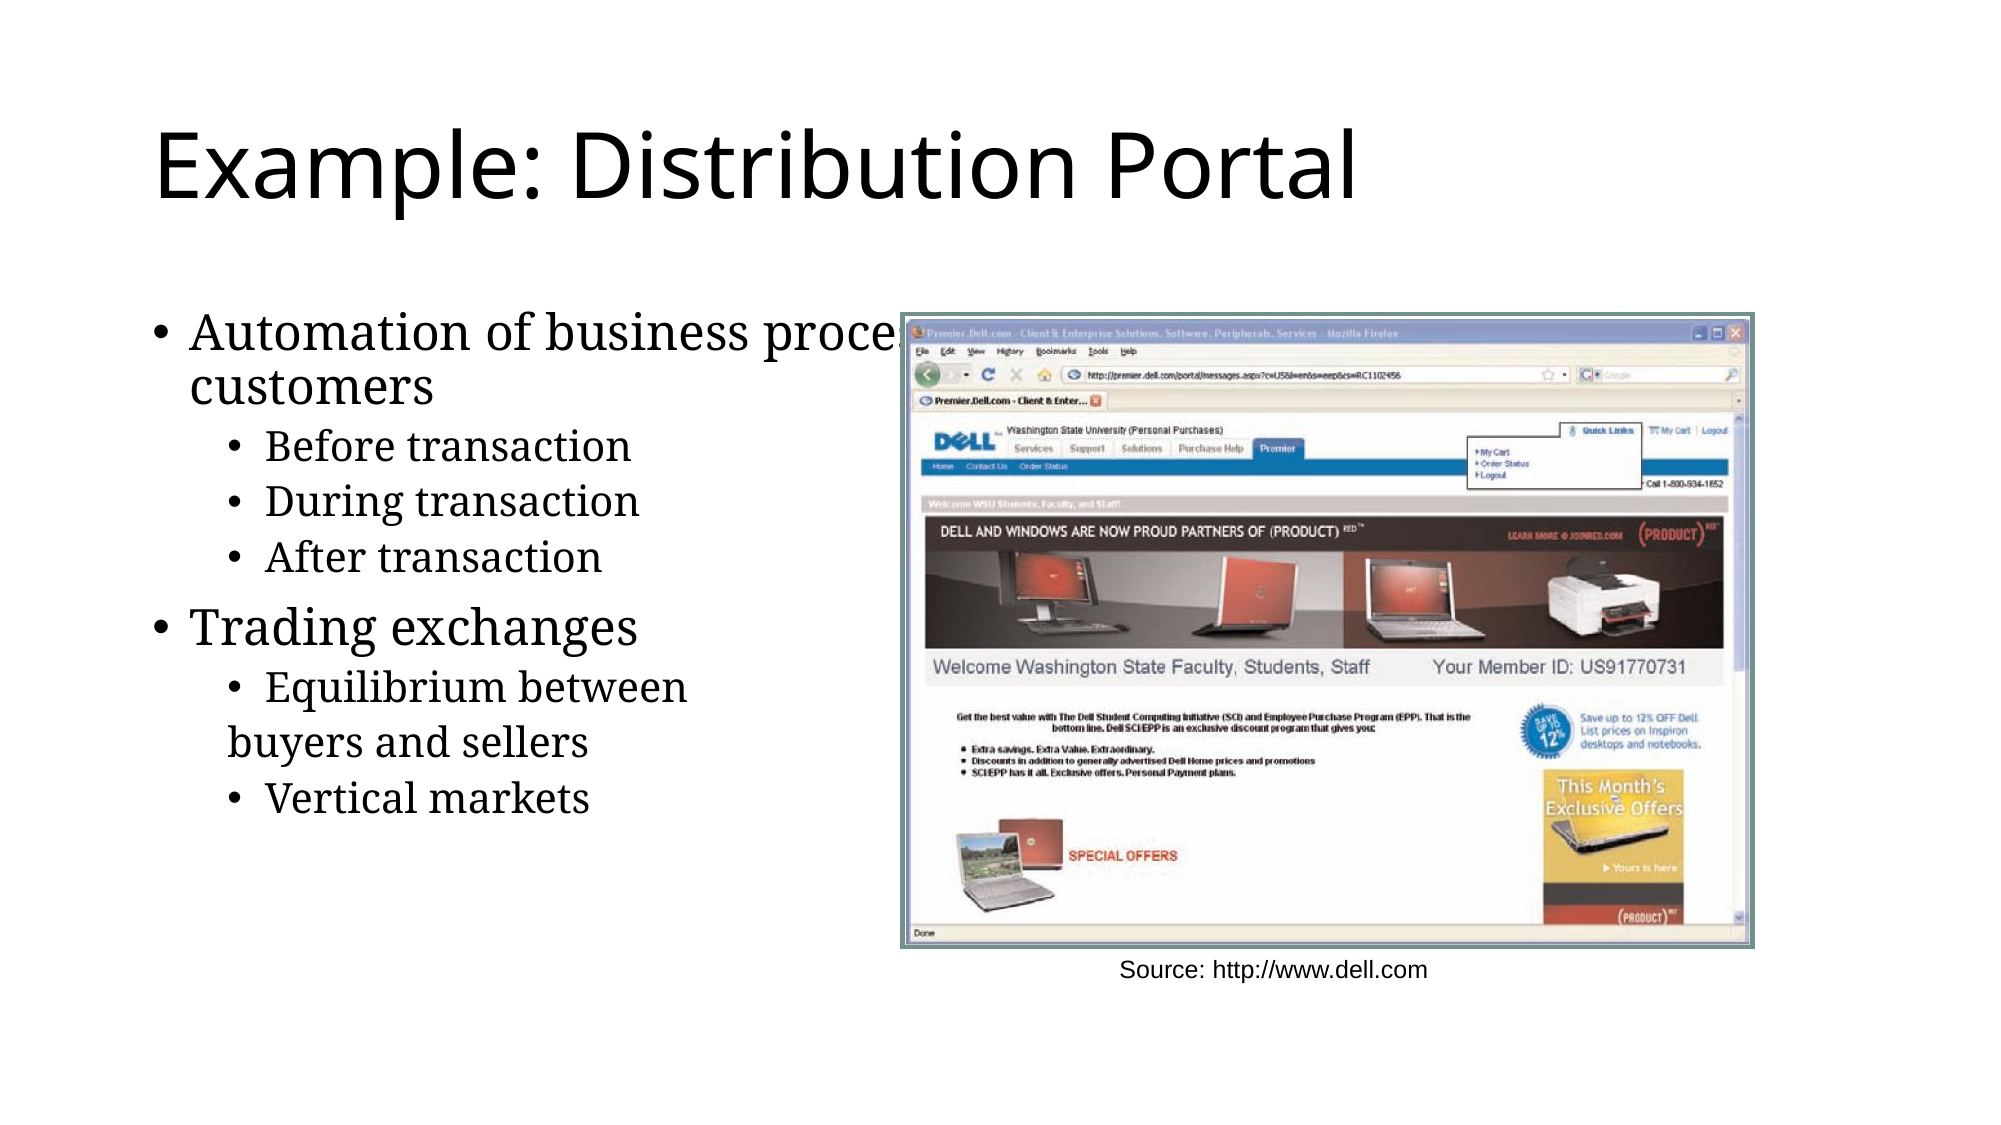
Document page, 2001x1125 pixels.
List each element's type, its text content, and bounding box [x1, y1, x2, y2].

title Example: Distribution Portal [137, 59, 1863, 278]
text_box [904, 315, 1751, 992]
list Automation of business processes between supplier and multiple customers Before transaction During transaction After transaction Trading exchanges Equilibrium between buyers and sellers Vertical markets [137, 299, 1863, 1014]
